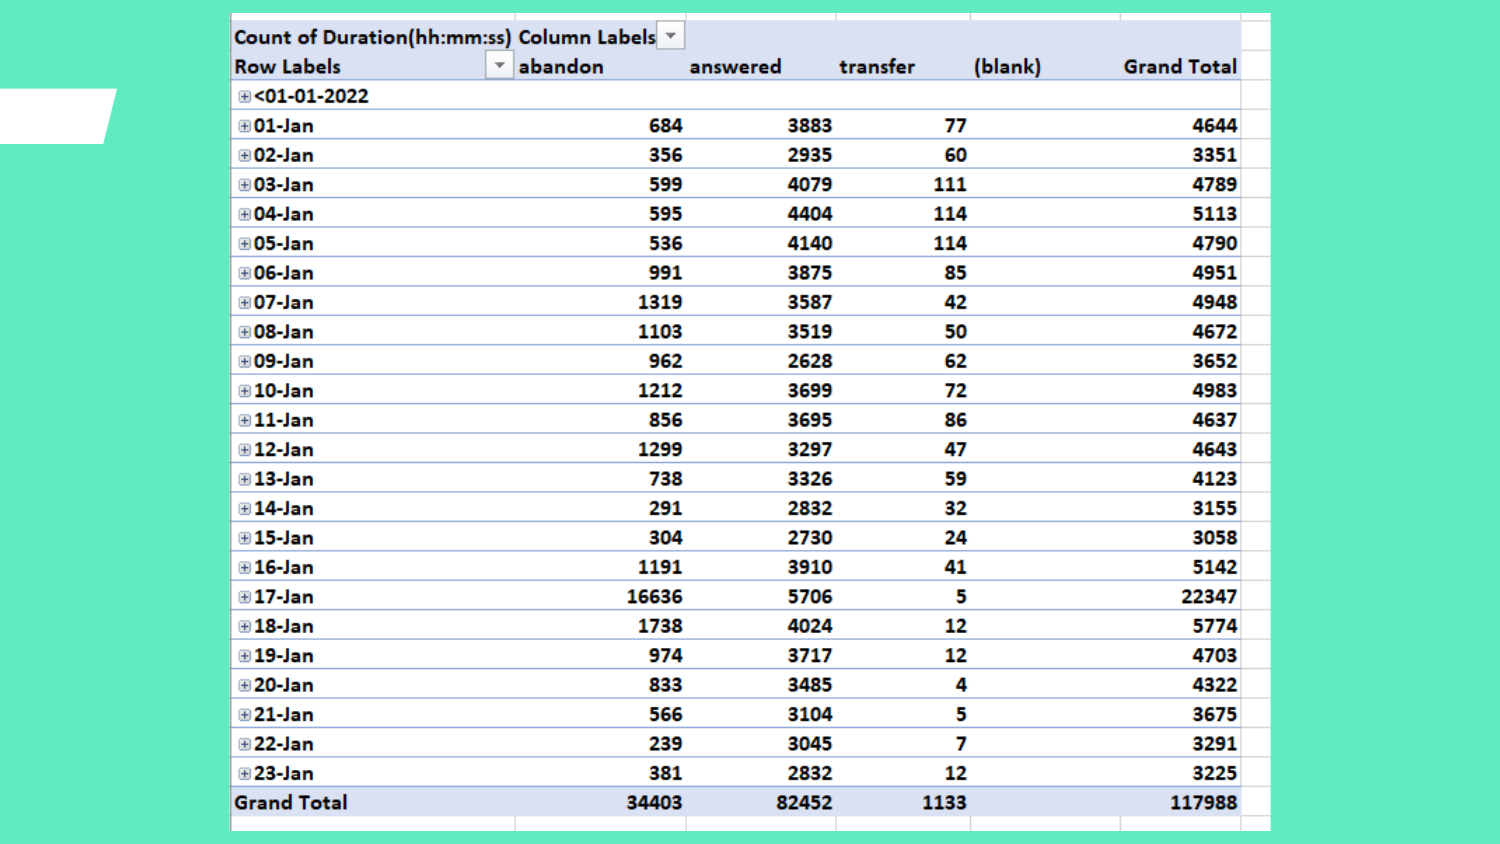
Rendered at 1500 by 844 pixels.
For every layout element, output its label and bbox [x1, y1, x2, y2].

picture [228, 13, 1271, 831]
